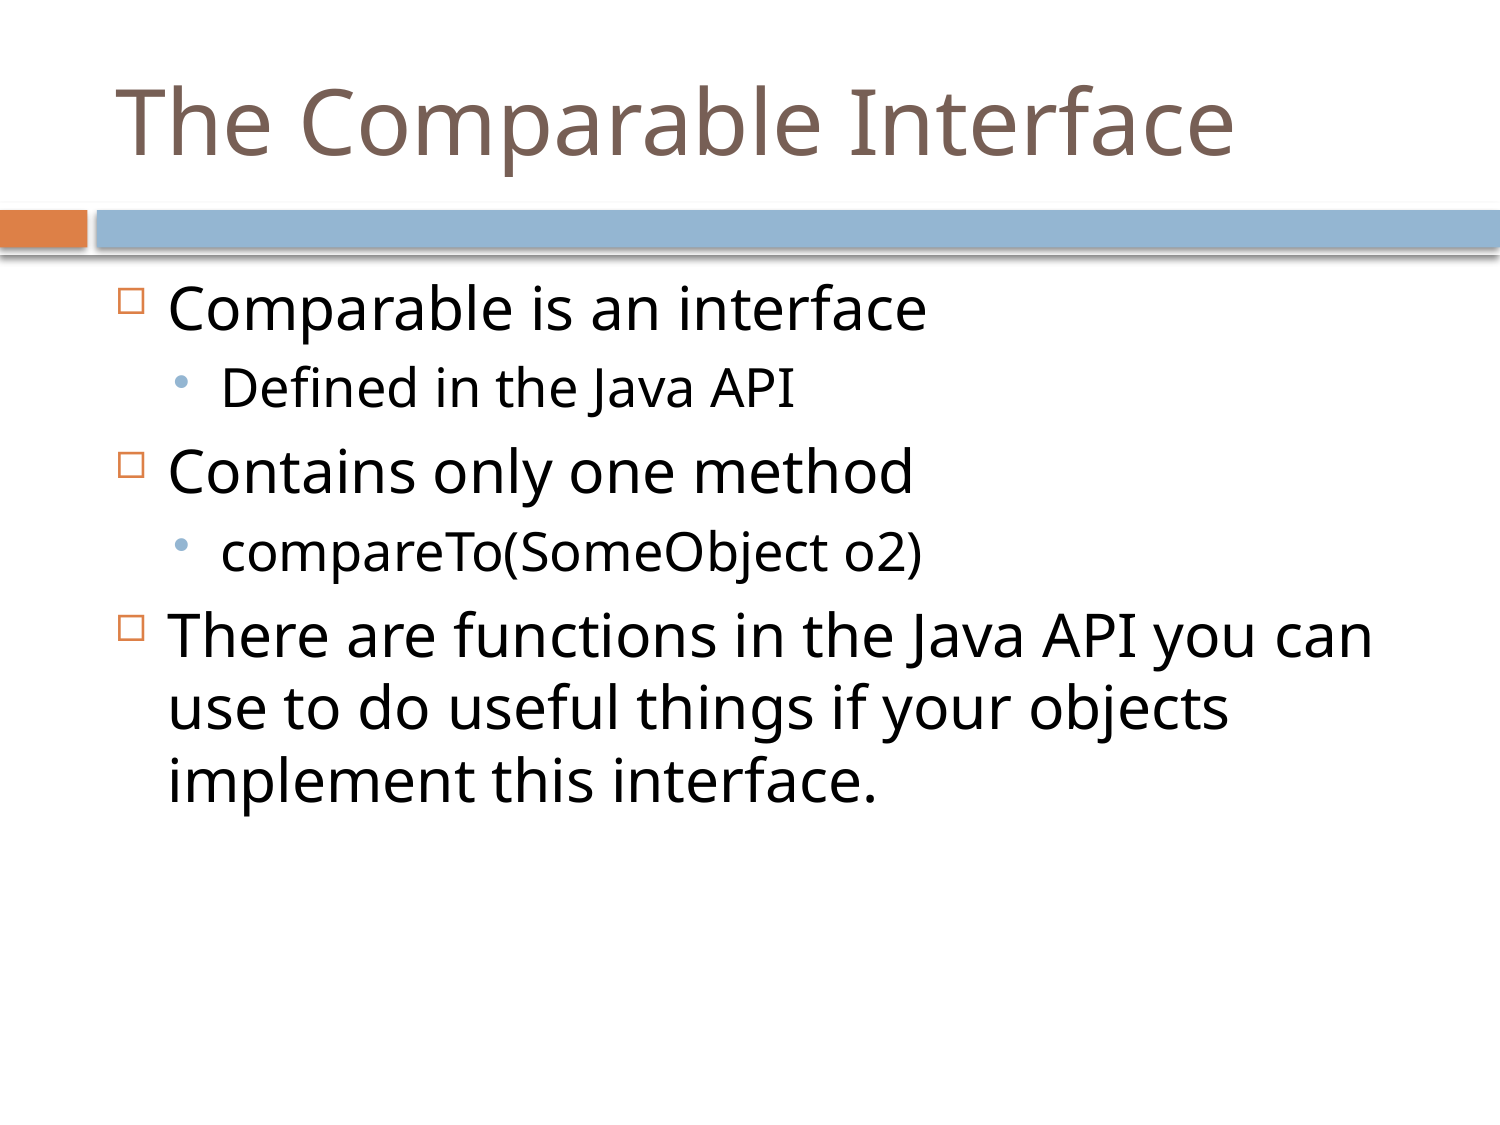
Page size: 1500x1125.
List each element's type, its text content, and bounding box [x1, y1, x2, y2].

title The Comparable Interface [100, 37, 1438, 200]
list Comparable is an interface Defined in the Java API Contains only one method compareTo(SomeObject o2) There are functions in the Java API you can use to do useful things if your objects implement this interface. [100, 262, 1438, 1005]
